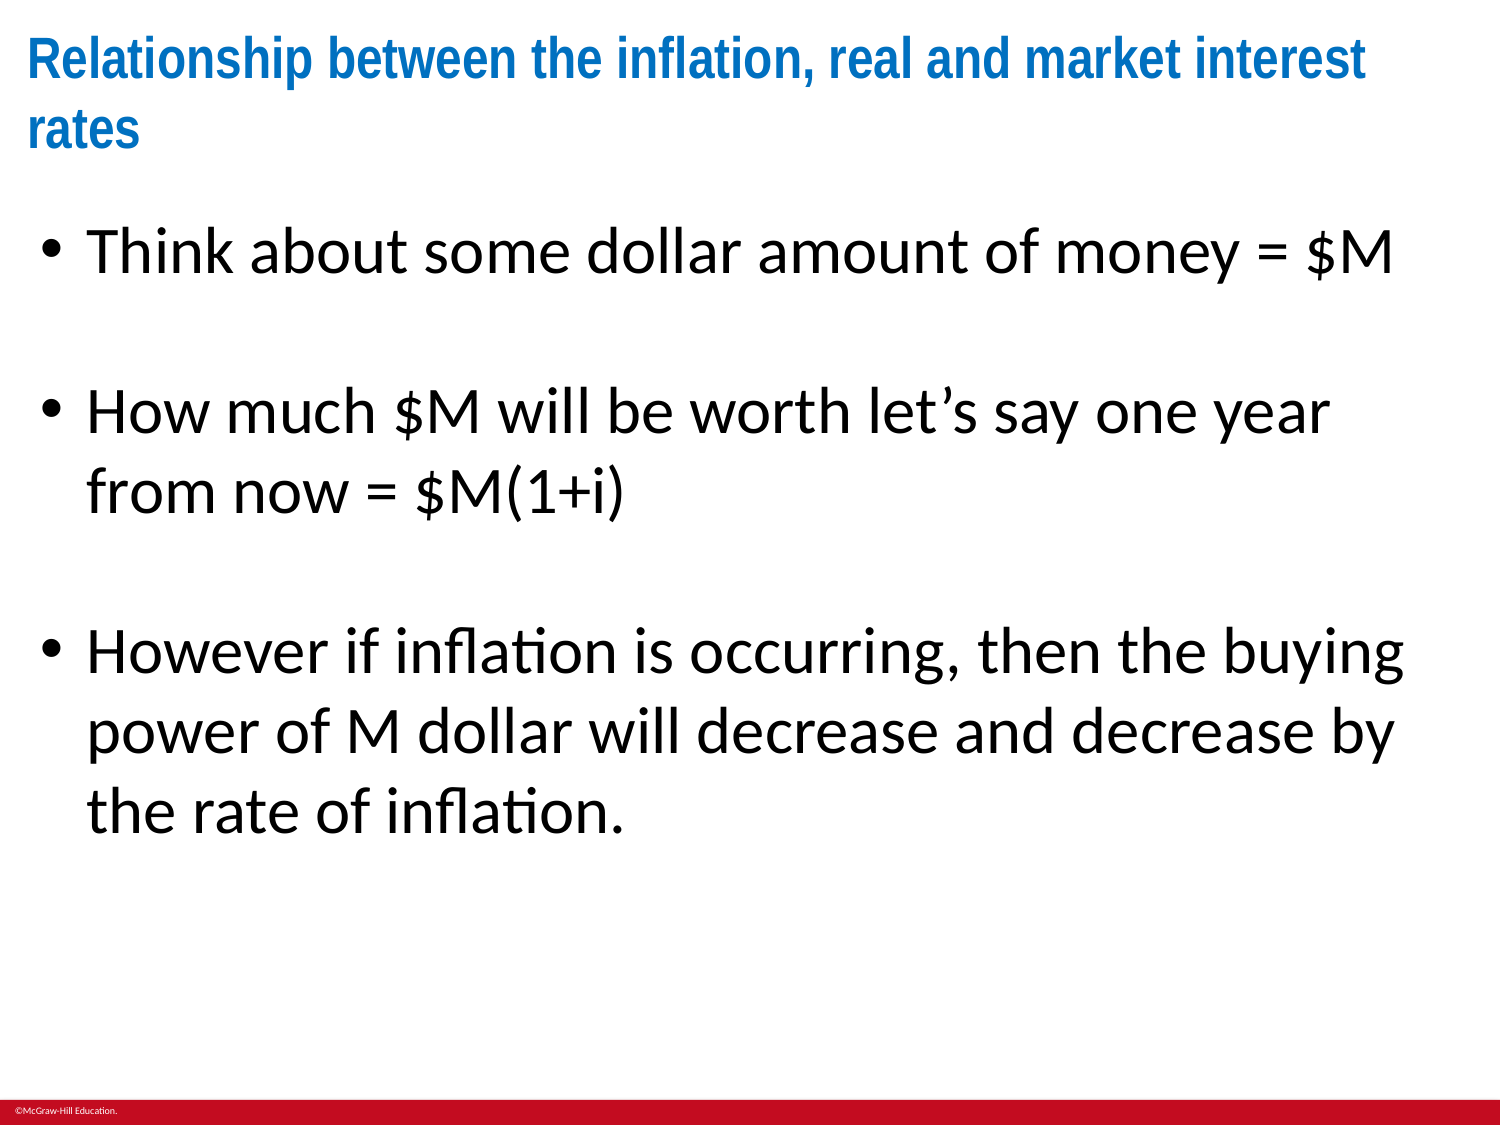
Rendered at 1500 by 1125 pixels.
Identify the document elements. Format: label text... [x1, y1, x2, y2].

text_box Relationship between the inflation, real and market interest rates [12, 12, 1475, 168]
text_box Think about some dollar amount of money = $M How much $M will be worth let’s say one year from now = $M(1+i) However if inflation is occurring, then the buying power of M dollar will decrease and decrease by the rate of inflation. [24, 199, 1450, 945]
